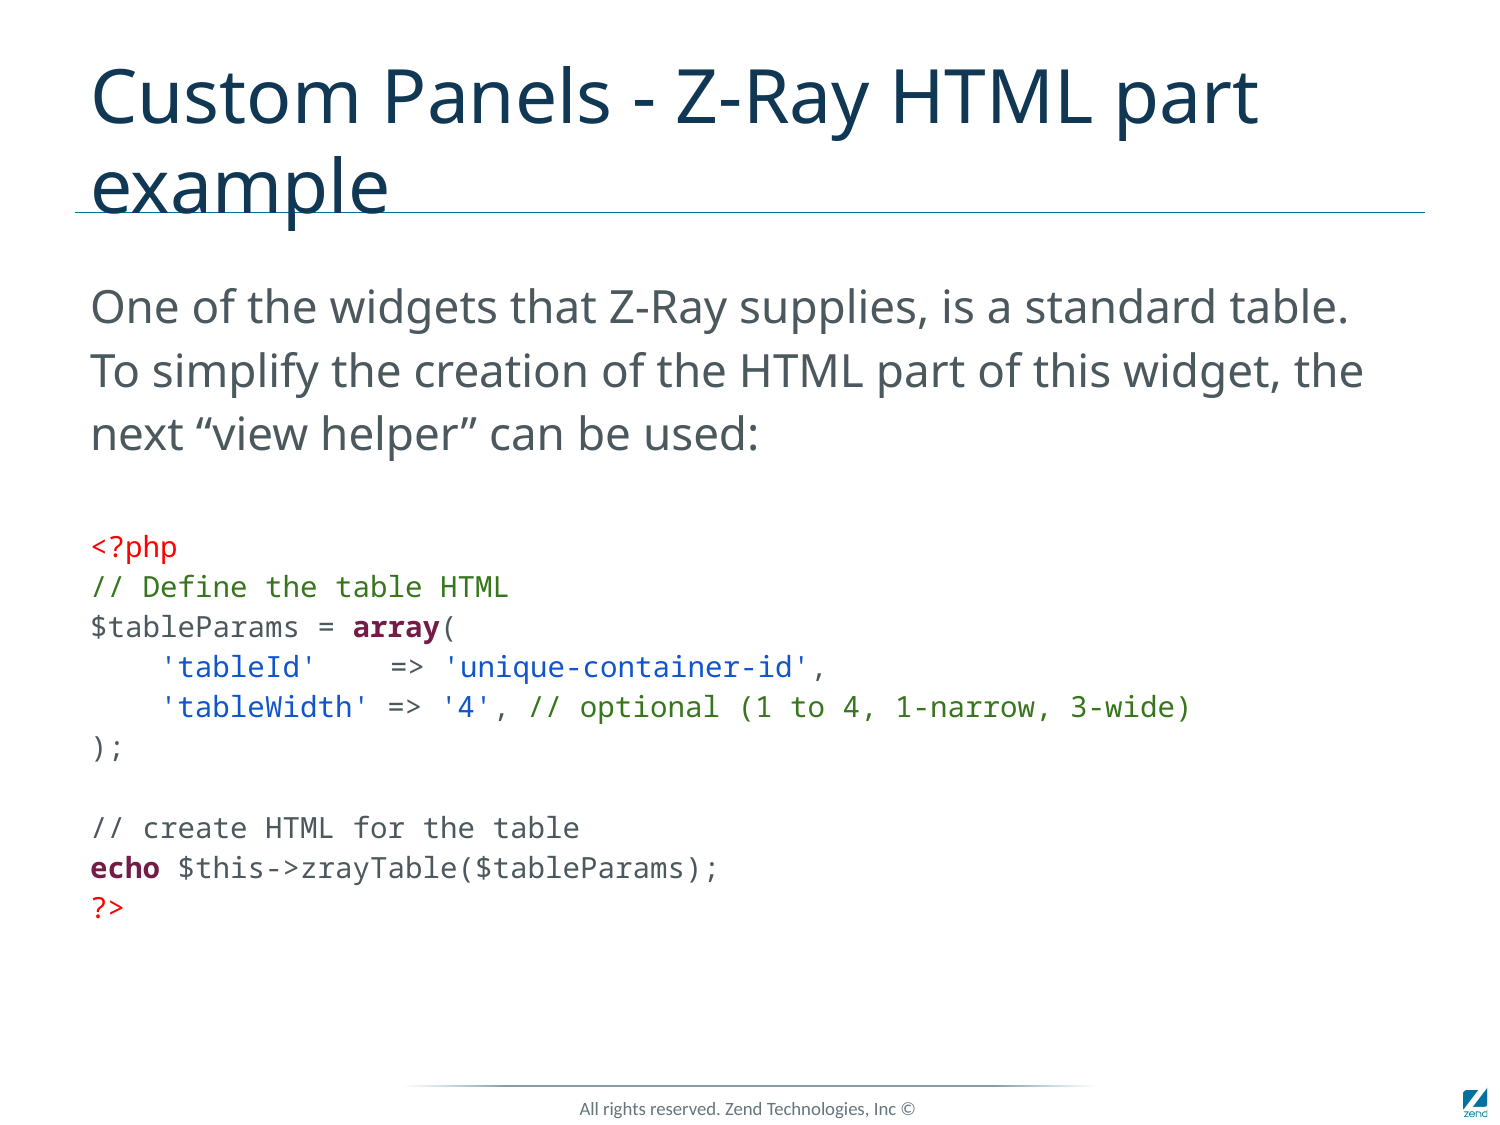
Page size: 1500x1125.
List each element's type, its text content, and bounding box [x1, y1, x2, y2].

picture [1463, 1087, 1488, 1118]
title Custom Panels - Z-Ray HTML part example [75, 45, 1425, 233]
list One of the widgets that Z-Ray supplies, is a standard table. To simplify the creation of the HTML part of this widget, the next “view helper” can be used: <?php // Define the table HTML $tableParams = array( 'tableId' => 'unique-container-id', 'tableWidth' => '4', // optional (1 to 4, 1-narrow, 3-wide) ); // create HTML for the table echo $this->zrayTable($tableParams); ?> [75, 262, 1425, 1005]
